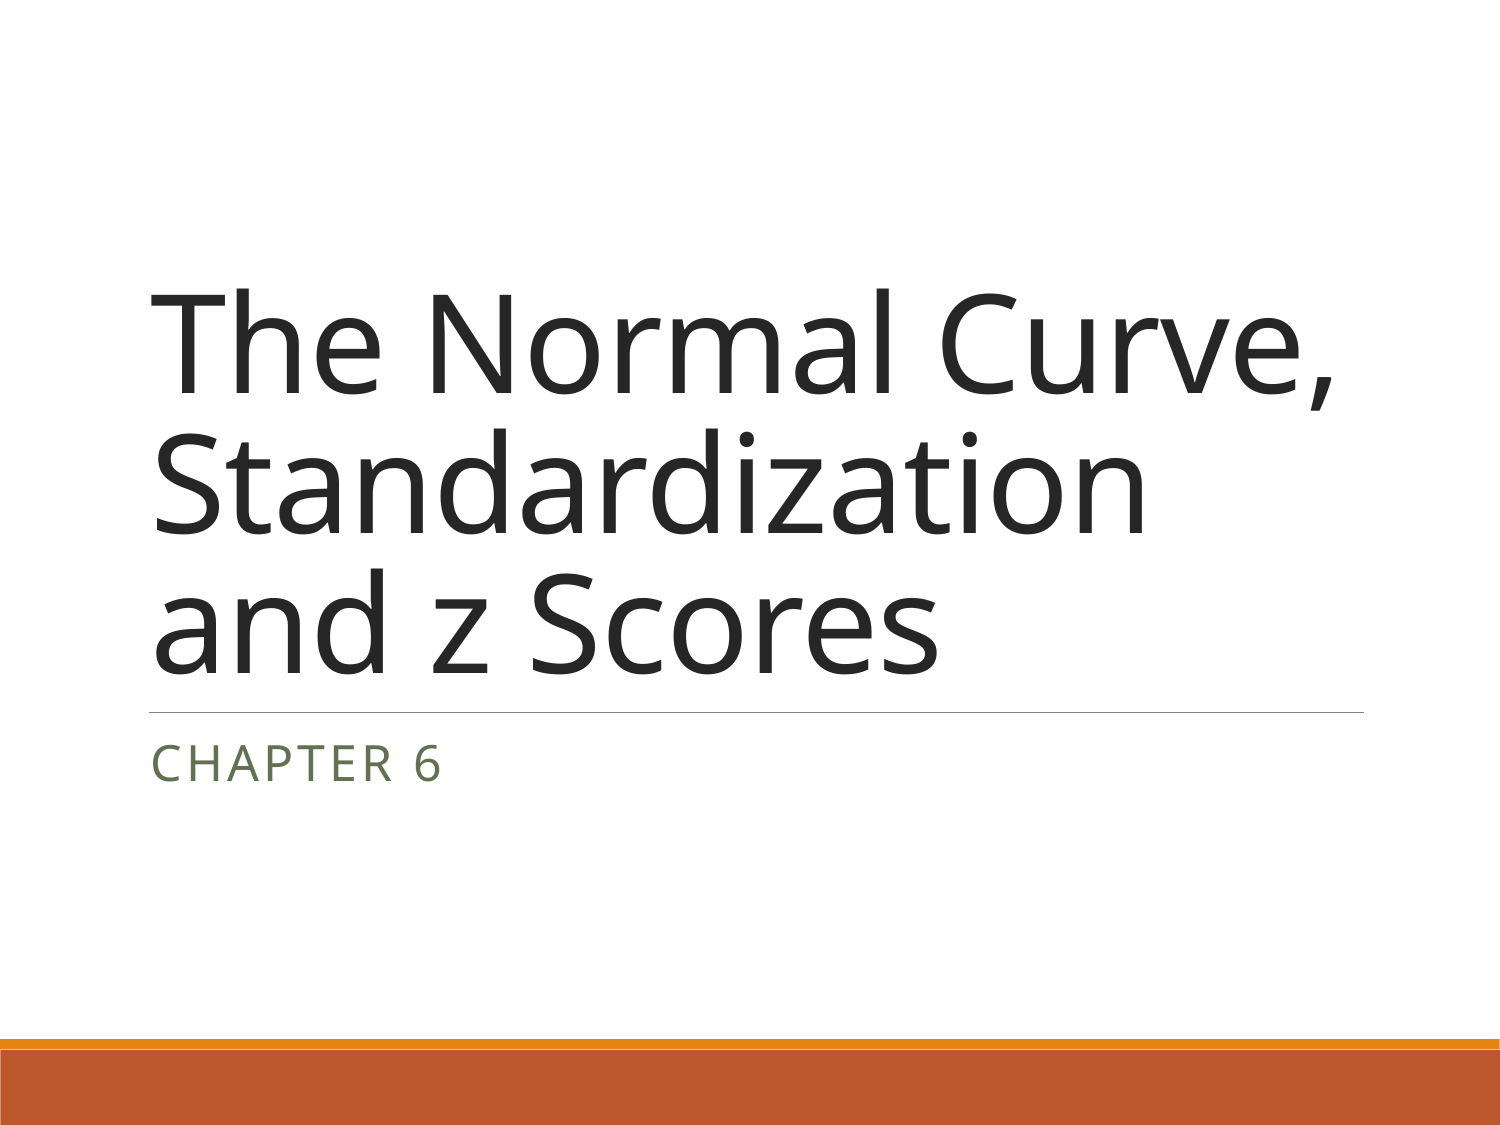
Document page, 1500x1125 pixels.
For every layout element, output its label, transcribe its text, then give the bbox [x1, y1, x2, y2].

subtitle Chapter 6 [135, 730, 1373, 919]
title The Normal Curve, Standardization and z Scores [135, 124, 1373, 710]
